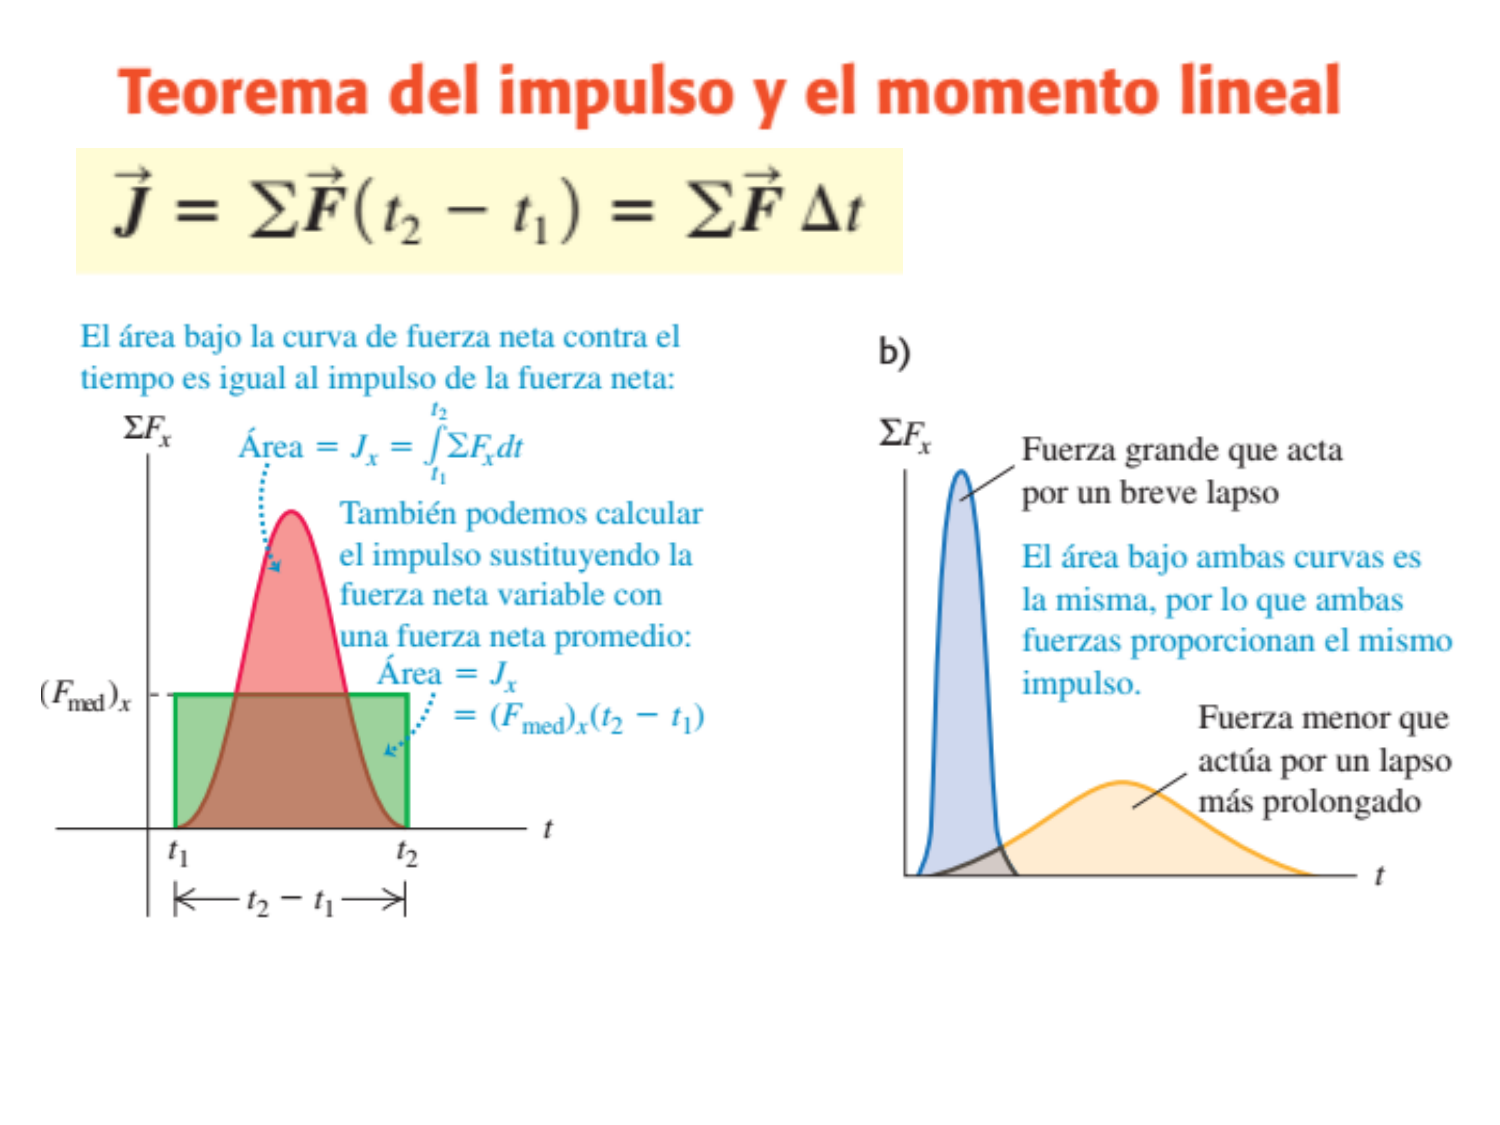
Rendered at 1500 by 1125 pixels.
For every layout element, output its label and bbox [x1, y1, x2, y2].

picture [100, 54, 1359, 138]
picture [844, 315, 1492, 937]
picture [41, 283, 763, 955]
picture [76, 148, 904, 280]
